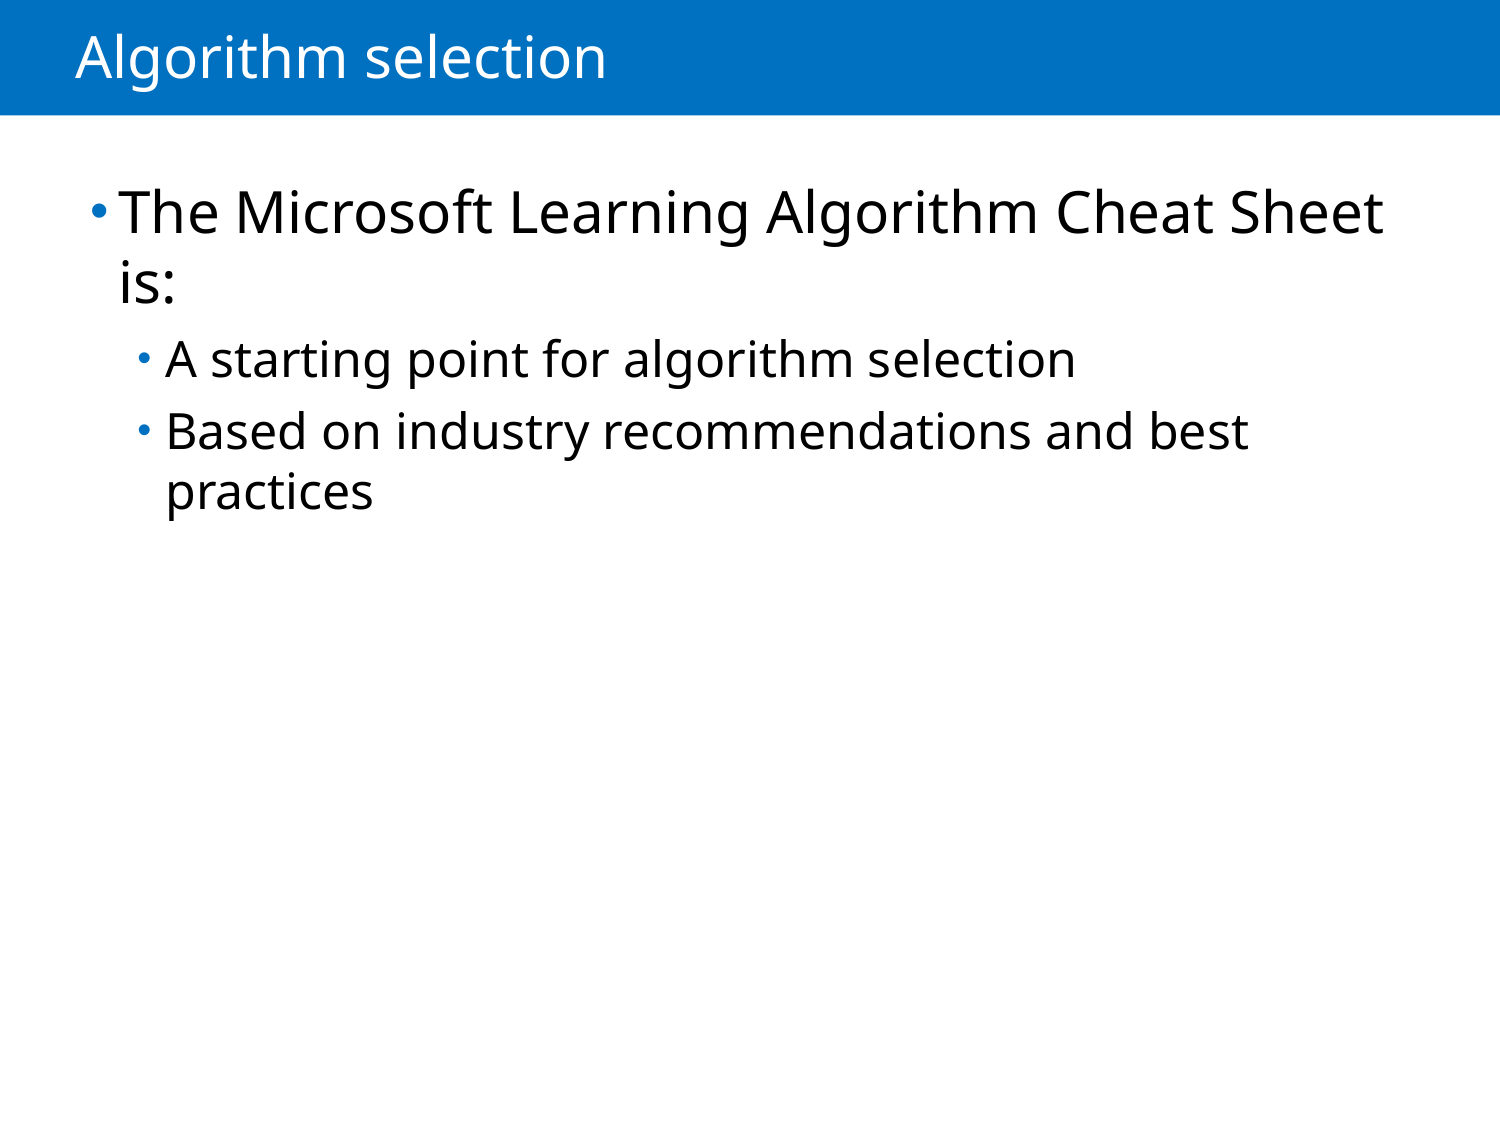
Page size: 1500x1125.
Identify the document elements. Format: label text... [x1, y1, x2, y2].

text_box The Microsoft Learning Algorithm Cheat Sheet is: A starting point for algorithm selection Based on industry recommendations and best practices [75, 167, 1408, 1012]
title Algorithm selection [75, 0, 1351, 122]
